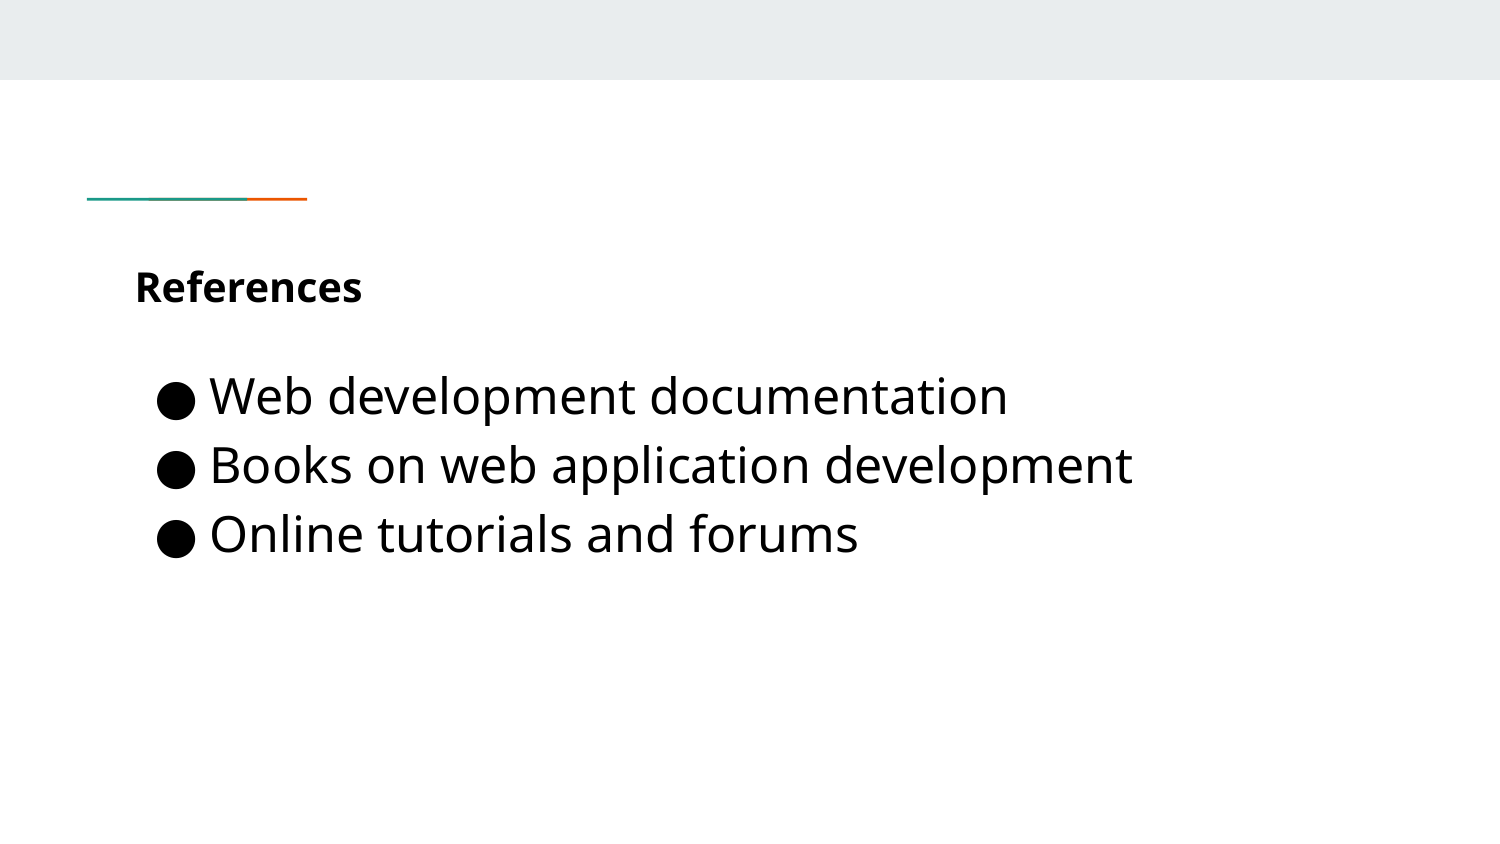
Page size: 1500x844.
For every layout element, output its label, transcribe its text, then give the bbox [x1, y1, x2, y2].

title References [119, 216, 1381, 305]
list Web development documentation Books on web application development Online tutorials and forums [119, 341, 1381, 712]
